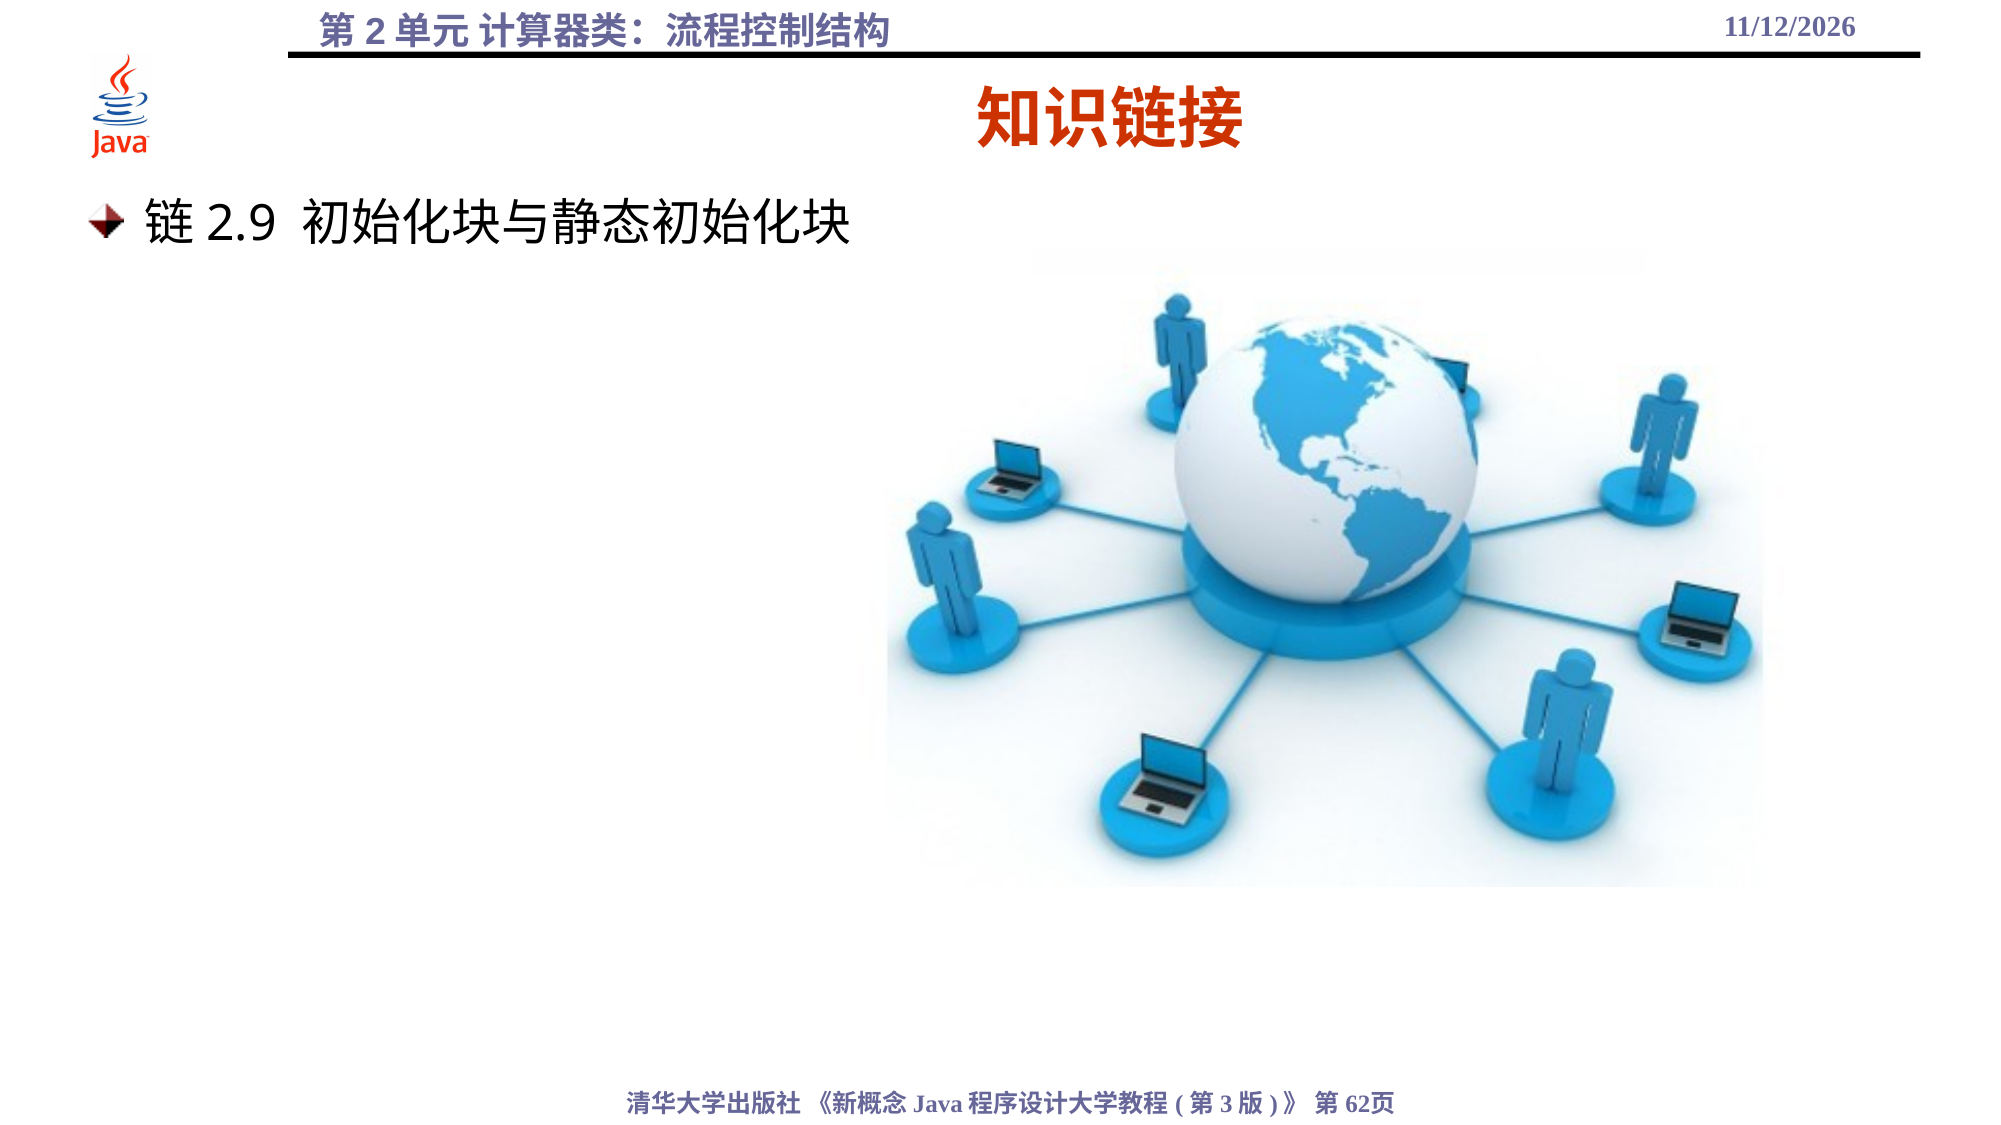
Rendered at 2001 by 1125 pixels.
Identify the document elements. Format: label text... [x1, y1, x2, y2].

picture [859, 201, 1853, 888]
picture [90, 53, 151, 159]
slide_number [1579, 0, 2000, 48]
title 知识链接 [272, 63, 1949, 164]
list 链2.9 初始化块与静态初始化块 [72, 182, 1938, 983]
picture [87, 202, 124, 238]
